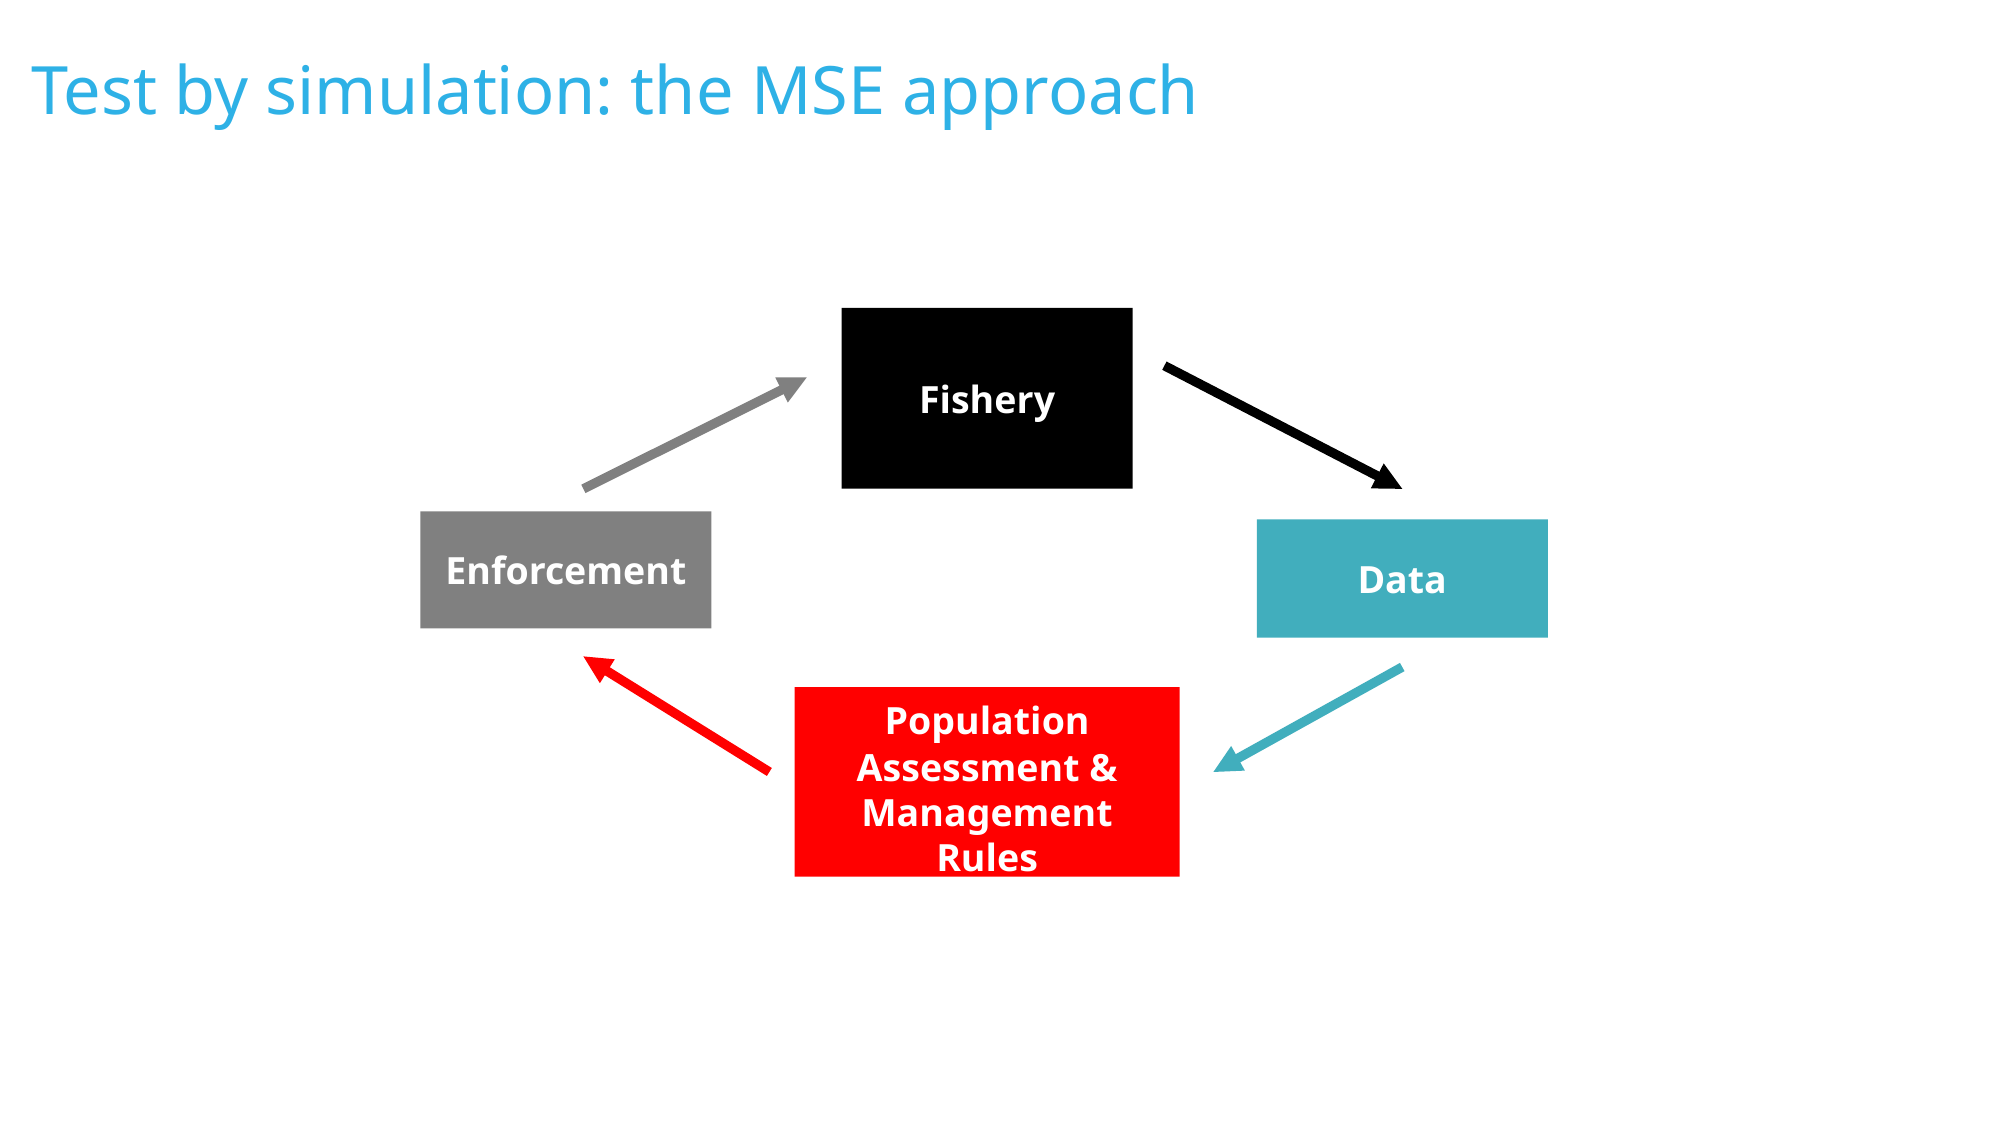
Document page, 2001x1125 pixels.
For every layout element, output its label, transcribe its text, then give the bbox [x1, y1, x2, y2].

text_box Data [1256, 518, 1549, 639]
text_box Fishery [841, 307, 1134, 490]
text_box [1213, 666, 1403, 772]
text_box Population Assessment & Management Rules [794, 686, 1181, 878]
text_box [583, 377, 807, 489]
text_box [1164, 365, 1403, 489]
text_box Enforcement [419, 510, 712, 629]
title Test by simulation: the MSE approach [16, 14, 1384, 173]
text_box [583, 656, 770, 773]
